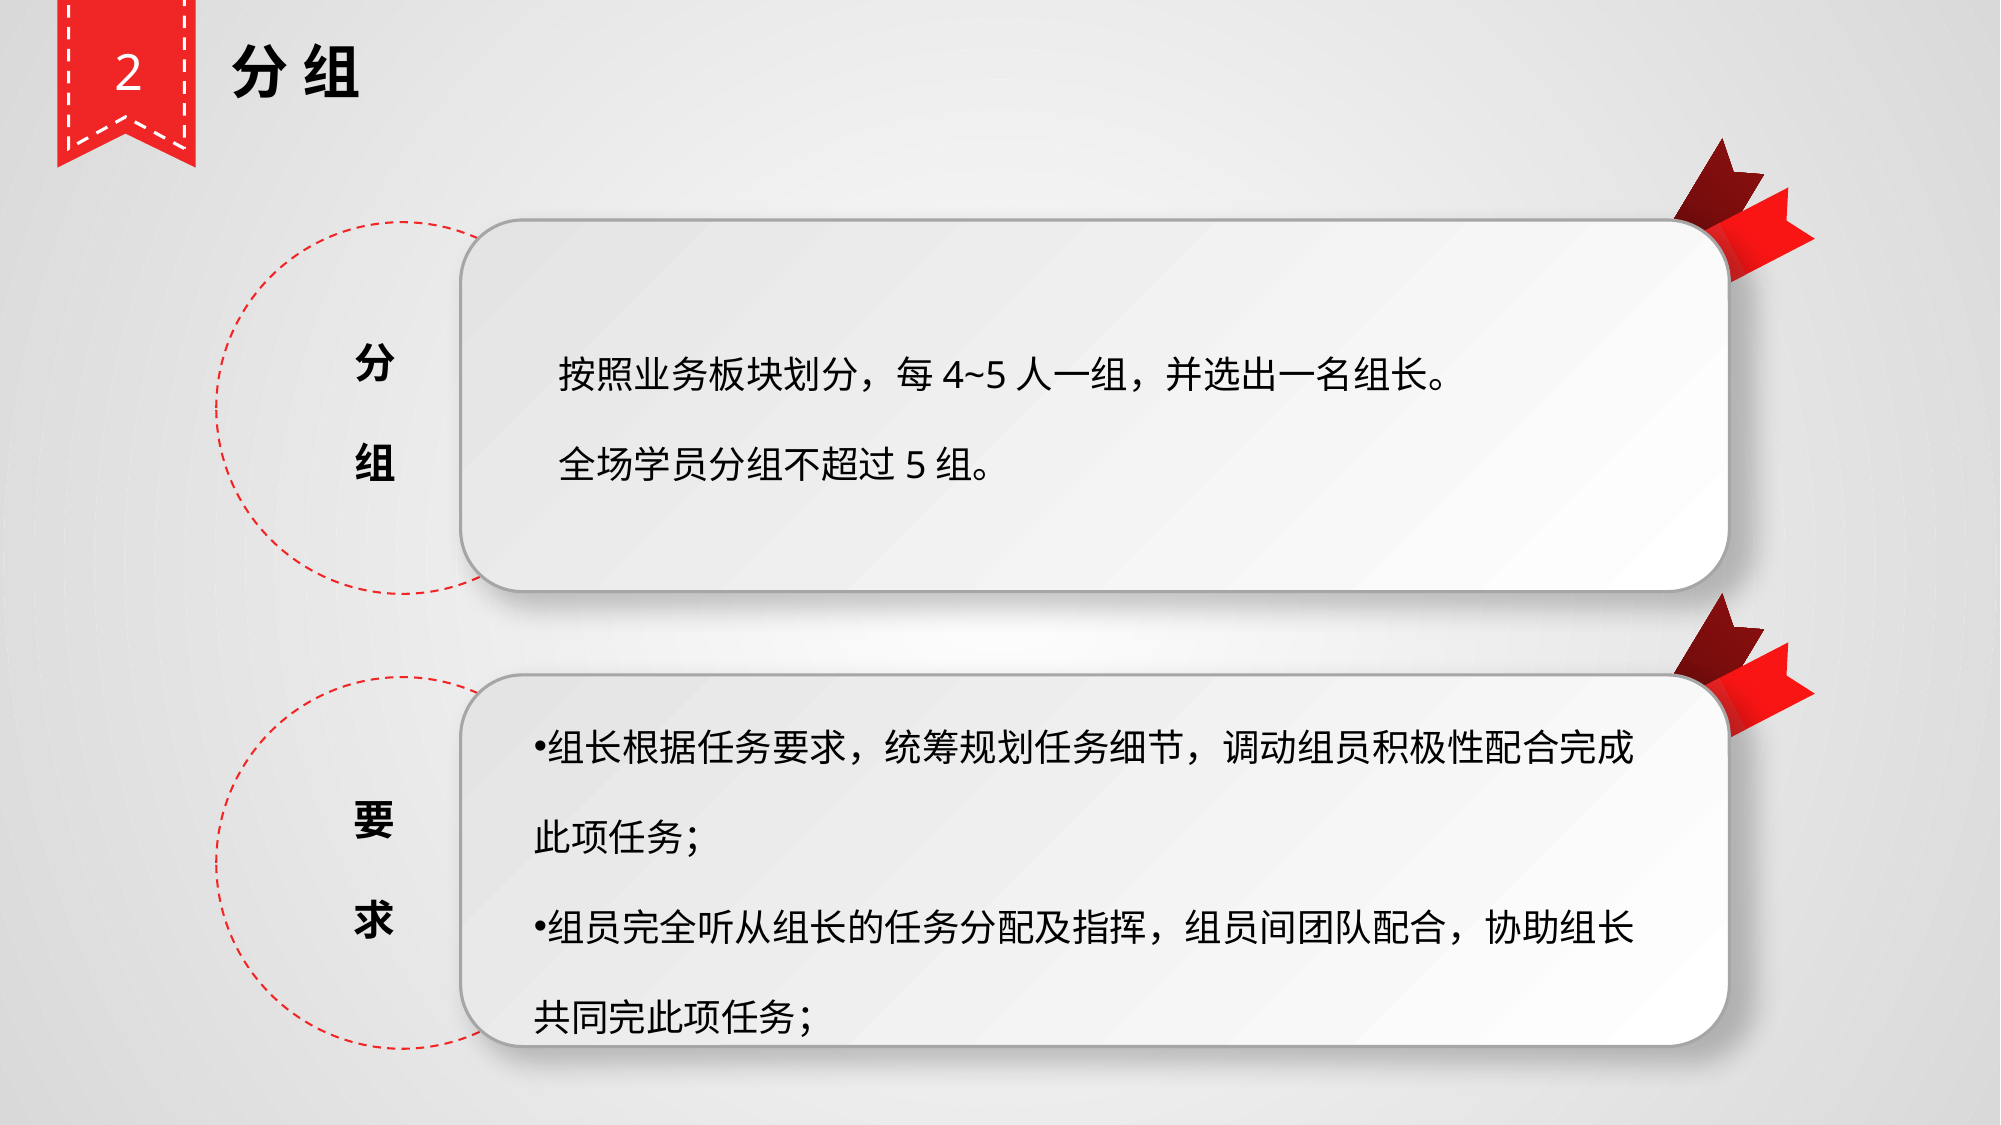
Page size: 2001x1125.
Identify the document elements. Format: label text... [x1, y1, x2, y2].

text_box 分 组 [216, 28, 588, 113]
text_box 组长根据任务要求，统筹规划任务细节，调动组员积极性配合完成此项任务； 组员完全听从组长的任务分配及指挥，组员间团队配合，协助组长共同完此项任务； [519, 671, 1671, 1046]
text_box [459, 218, 1731, 593]
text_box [1638, 605, 1794, 737]
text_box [56, 0, 196, 168]
text_box 分 组 [339, 329, 439, 495]
text_box [459, 673, 1731, 1048]
text_box 要 求 [339, 786, 446, 952]
text_box 按照业务板块划分，每4~5人一组，并选出一名组长。 全场学员分组不超过5组。 [543, 298, 1671, 494]
text_box [215, 221, 478, 595]
text_box [215, 676, 478, 1050]
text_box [1638, 150, 1794, 282]
